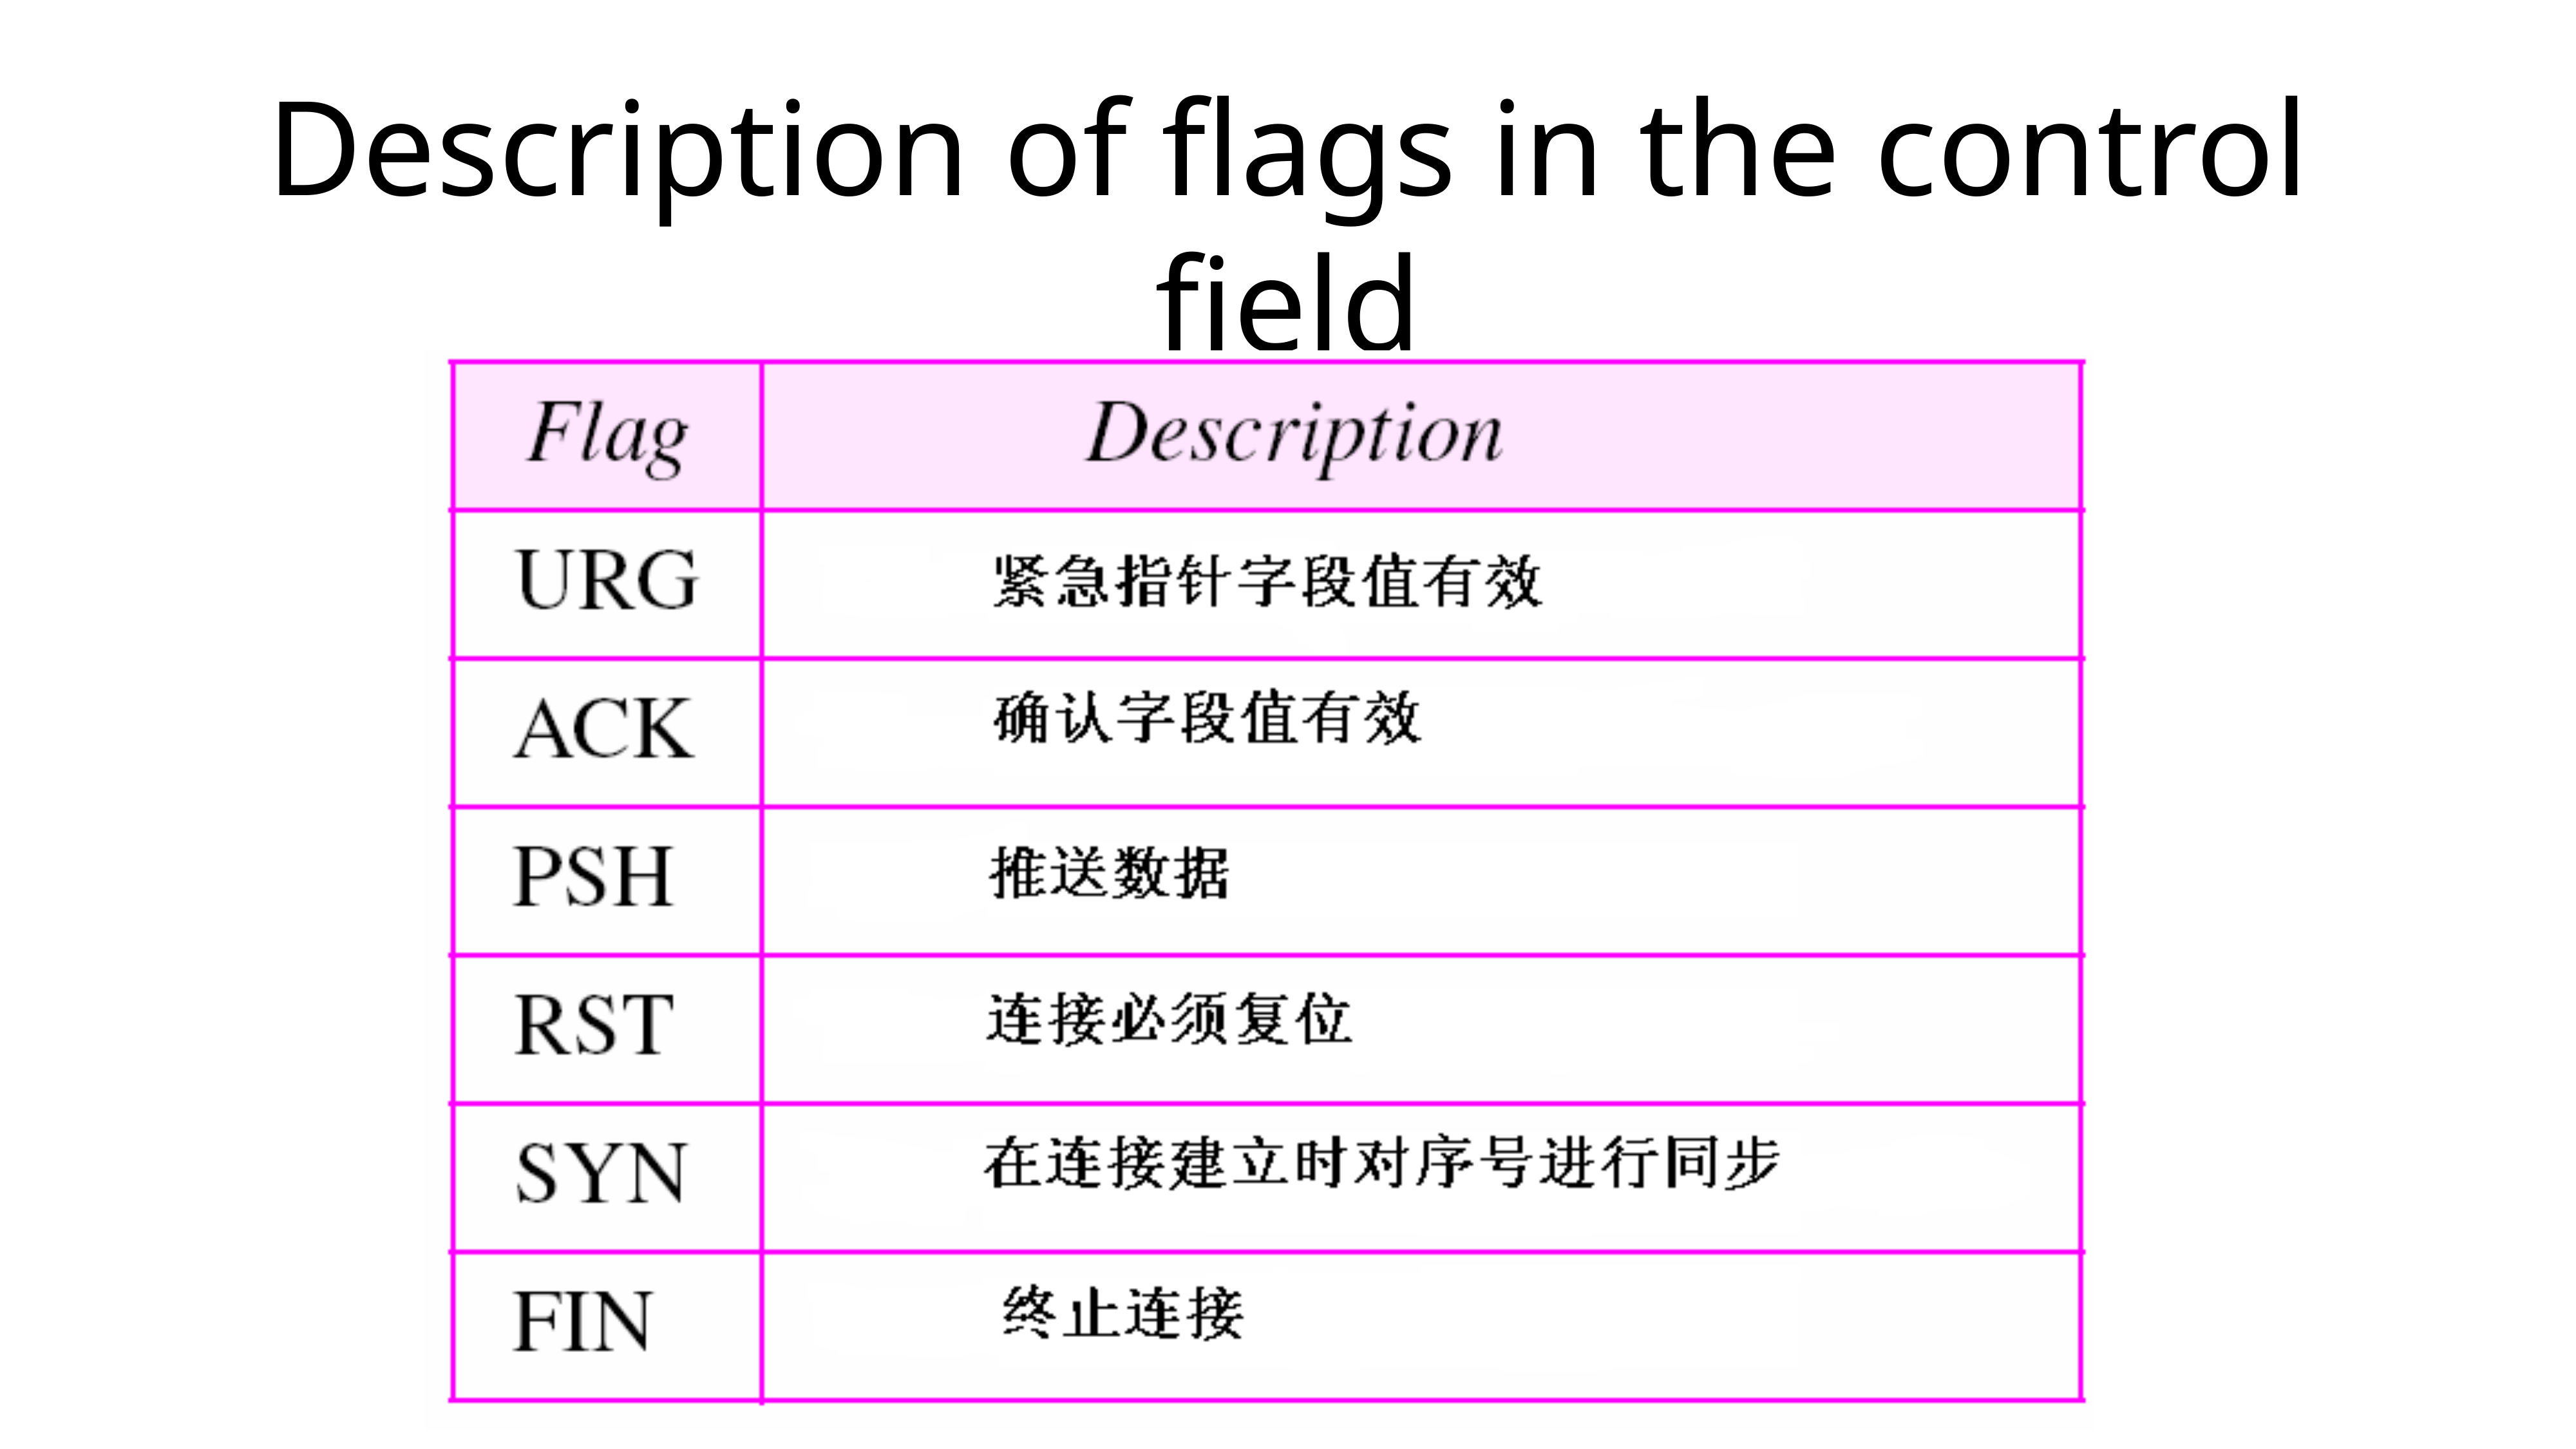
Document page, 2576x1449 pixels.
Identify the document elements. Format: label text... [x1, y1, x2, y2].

picture [424, 350, 2117, 1431]
title Description of flags in the control field [178, 100, 2398, 343]
